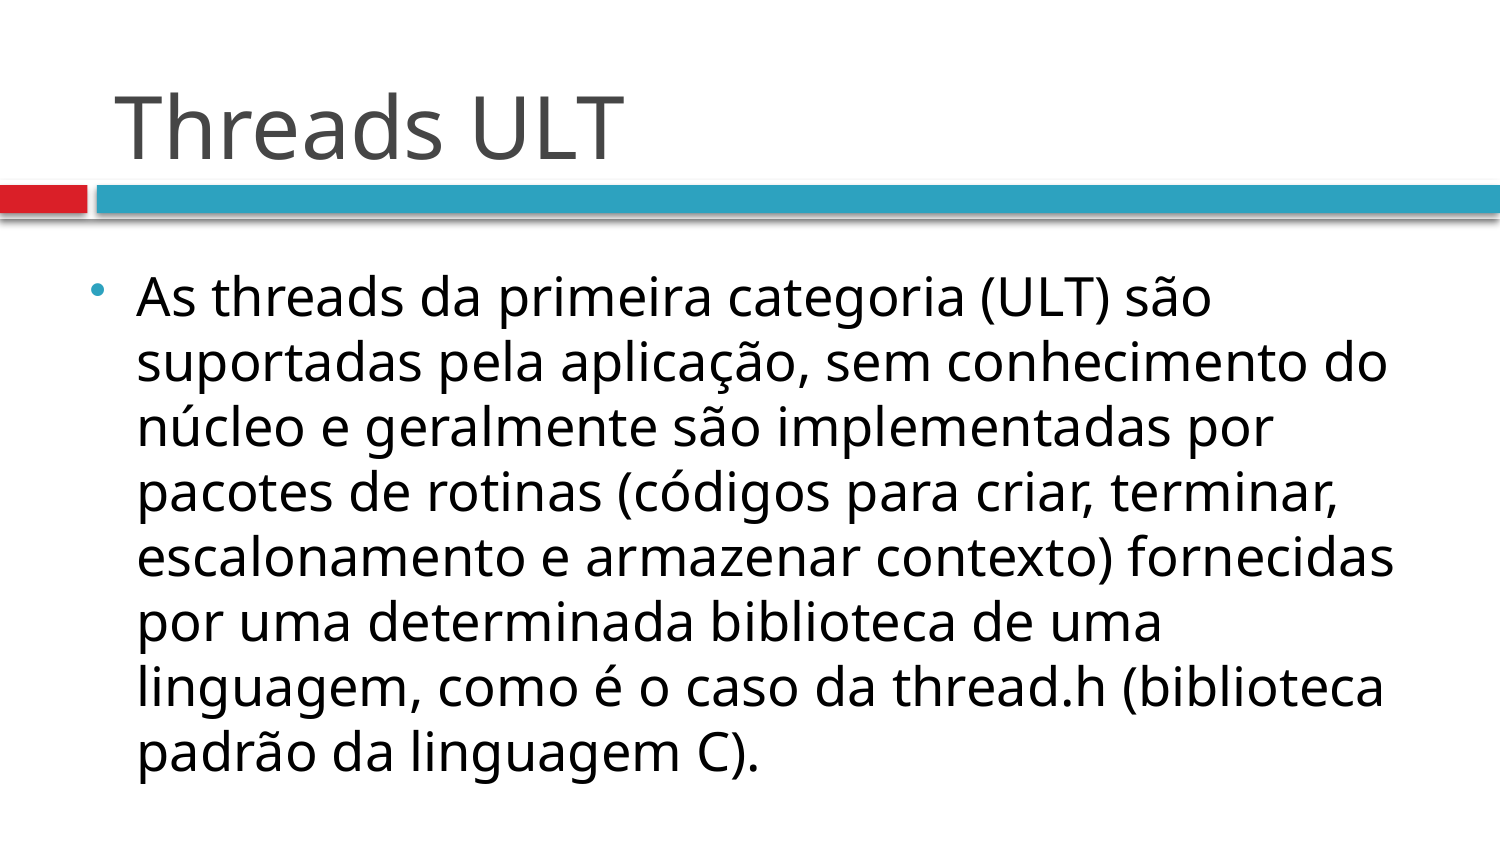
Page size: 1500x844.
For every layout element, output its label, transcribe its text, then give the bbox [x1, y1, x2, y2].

list As threads da primeira categoria (ULT) são suportadas pela aplicação, sem conhecimento do núcleo e geralmente são implementadas por pacotes de rotinas (códigos para criar, terminar, escalonamento e armazenar contexto) fornecidas por uma determinada biblioteca de uma linguagem, como é o caso da thread.h (biblioteca padrão da linguagem C). [76, 232, 1412, 812]
title Threads ULT [99, 19, 1438, 185]
